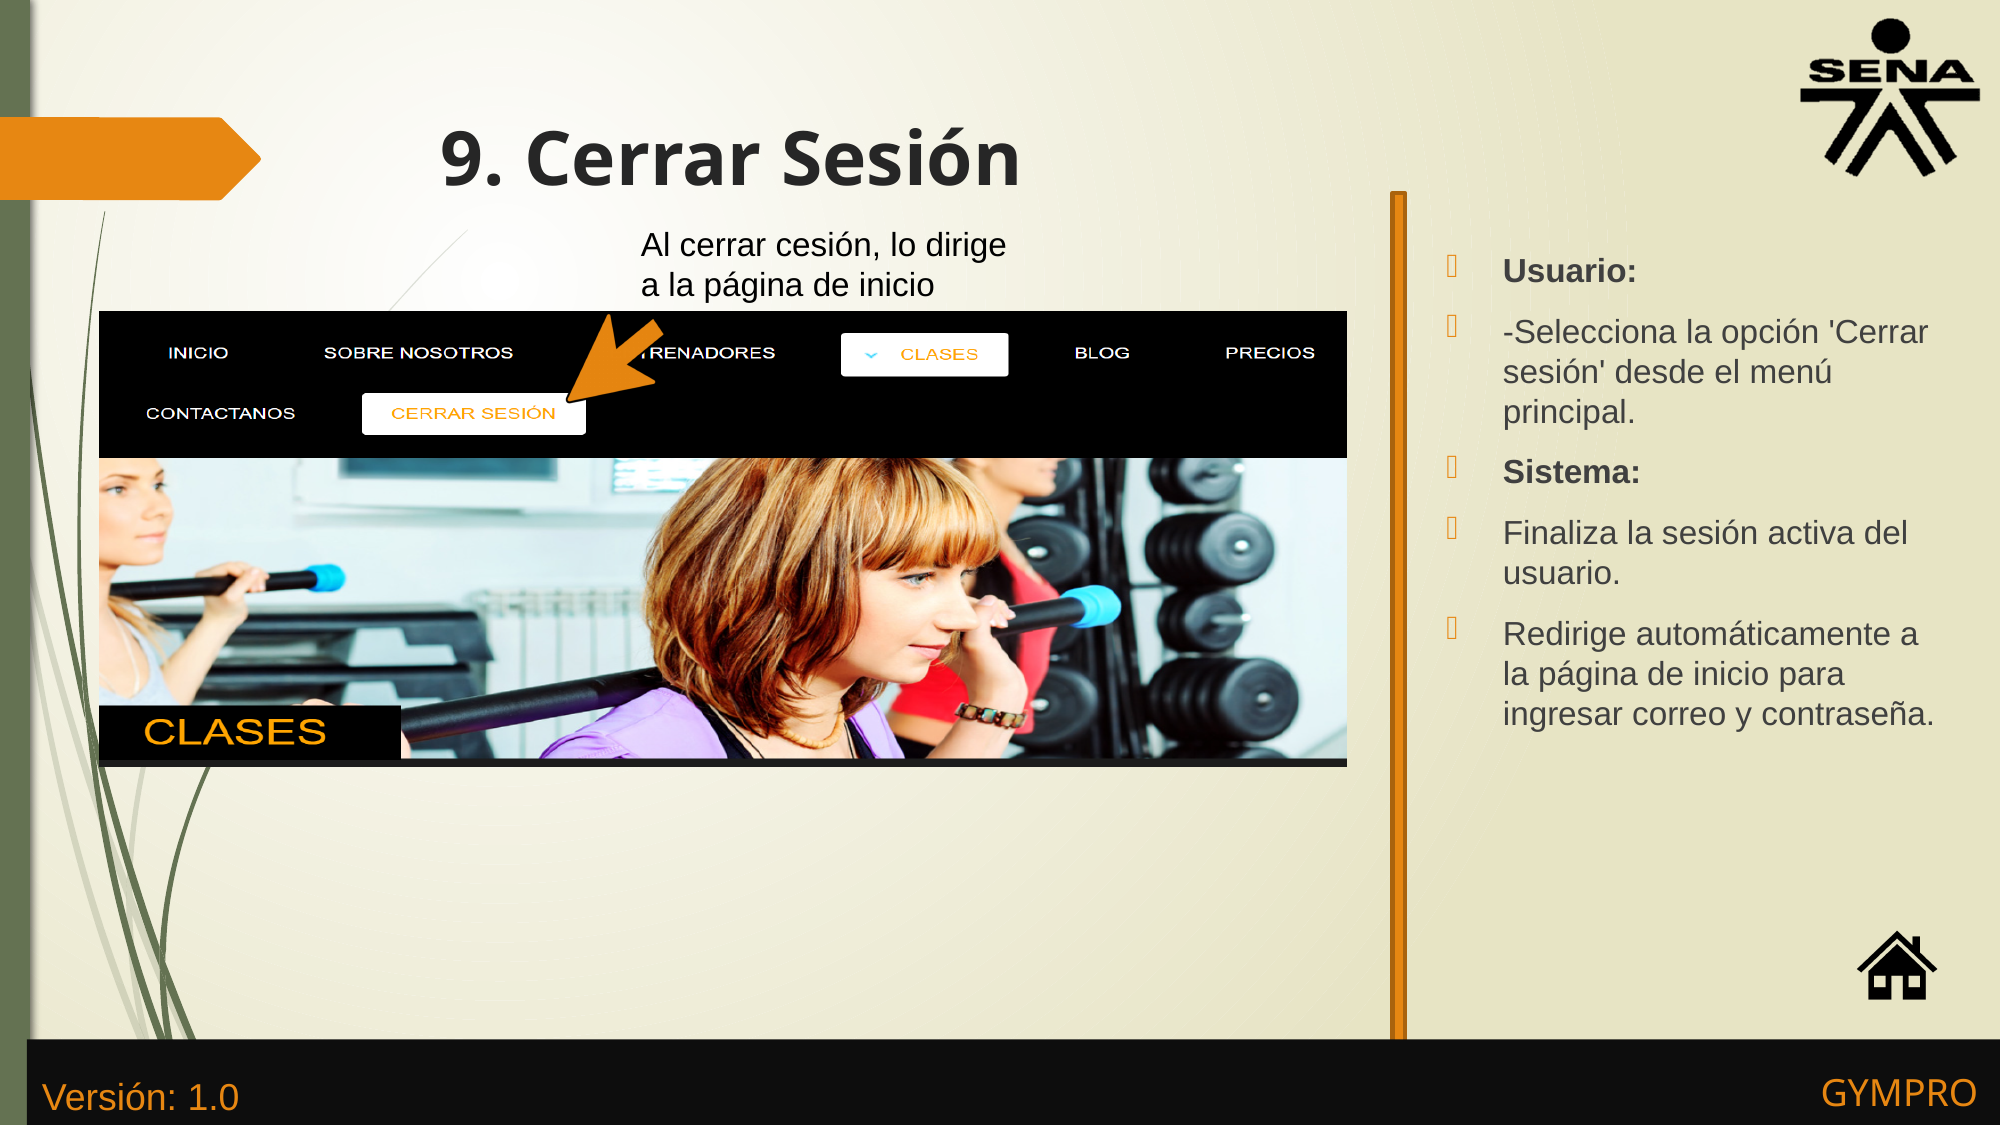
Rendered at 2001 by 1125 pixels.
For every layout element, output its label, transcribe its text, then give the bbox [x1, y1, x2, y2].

text_box Versión: 1.0 [26, 1039, 2000, 1125]
text_box [1390, 191, 1407, 1039]
text_box Al cerrar cesión, lo dirige a la página de inicio [626, 215, 1041, 304]
list Usuario: -Selecciona la opción 'Cerrar sesión' desde el menú principal. Sistema: Finaliza la sesión activa del usuario. Redirige automáticamente a la página de inicio para ingresar correo y contraseña. [1431, 241, 1964, 767]
picture [1776, 4, 2000, 188]
text_box GYMPRO [1791, 1039, 2000, 1122]
picture [98, 269, 1348, 768]
title 9. Cerrar Sesión [425, 102, 1888, 210]
picture [1851, 919, 1943, 1011]
